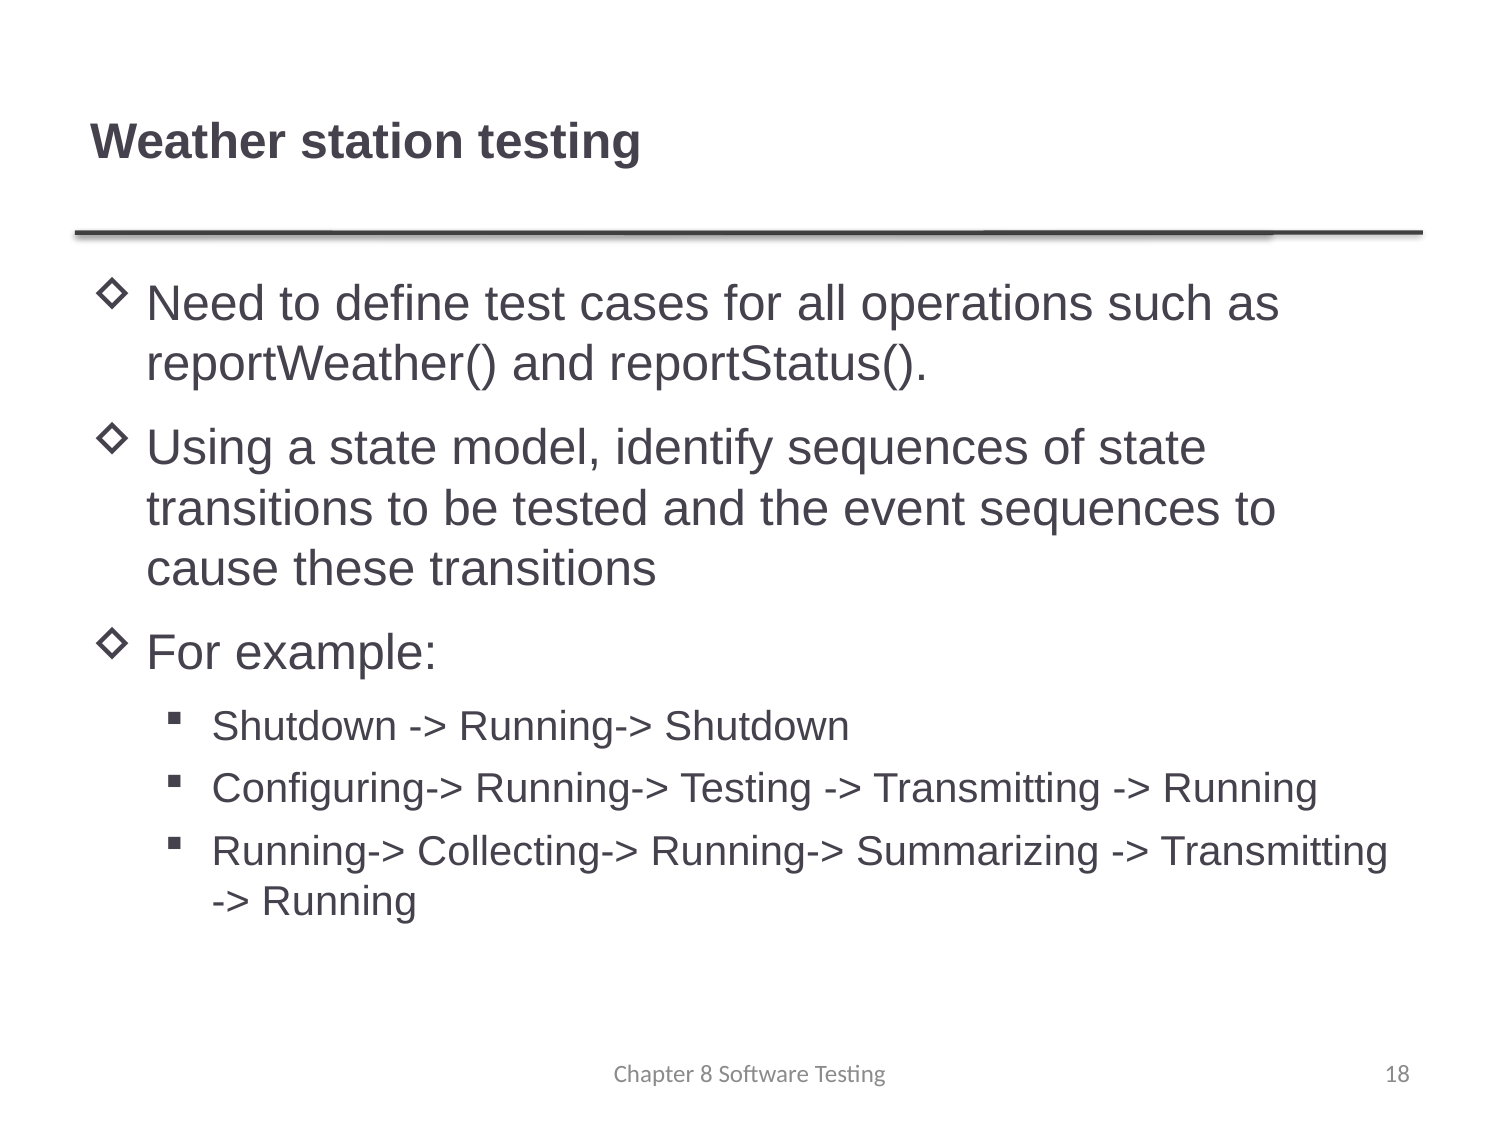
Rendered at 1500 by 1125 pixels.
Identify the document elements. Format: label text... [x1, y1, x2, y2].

list Need to define test cases for all operations such as reportWeather() and reportStatus(). Using a state model, identify sequences of state transitions to be tested and the event sequences to cause these transitions For example: Shutdown -> Running-> Shutdown Configuring-> Running-> Testing -> Transmitting -> Running Running-> Collecting-> Running-> Summarizing -> Transmitting -> Running [75, 262, 1425, 1005]
slide_number 18 [1074, 1042, 1425, 1103]
title Weather station testing [74, 44, 1272, 233]
footer Chapter 8 Software Testing [512, 1042, 988, 1103]
